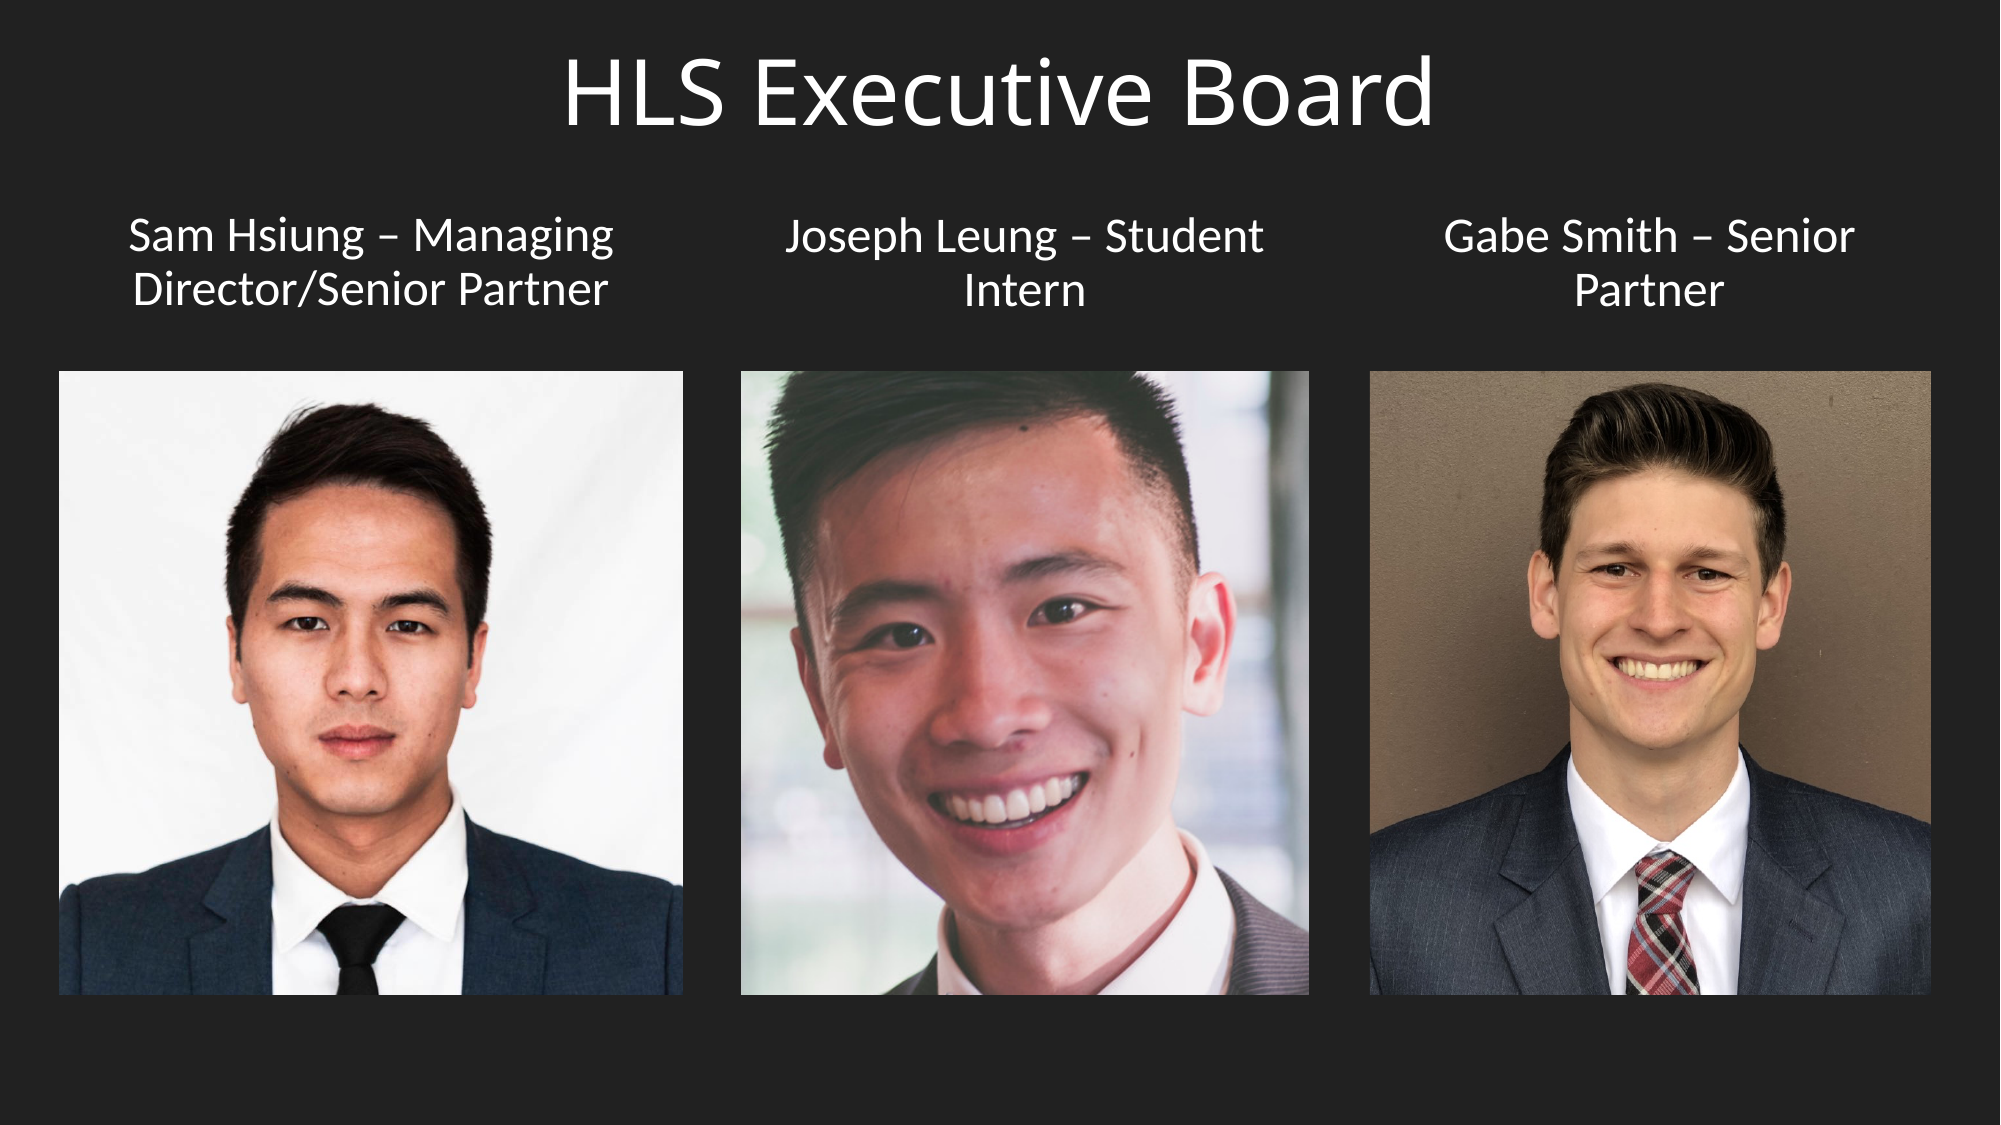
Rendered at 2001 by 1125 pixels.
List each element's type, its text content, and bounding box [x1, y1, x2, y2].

picture [59, 371, 683, 995]
picture [741, 371, 1309, 995]
text_box Gabe Smith – Senior Partner [1387, 198, 1912, 328]
list Sam Hsiung – Managing Director/Senior Partner [82, 198, 660, 328]
title HLS Executive Board [137, 19, 1863, 172]
text_box Joseph Leung – Student Intern [736, 198, 1314, 328]
picture [1369, 371, 1931, 995]
